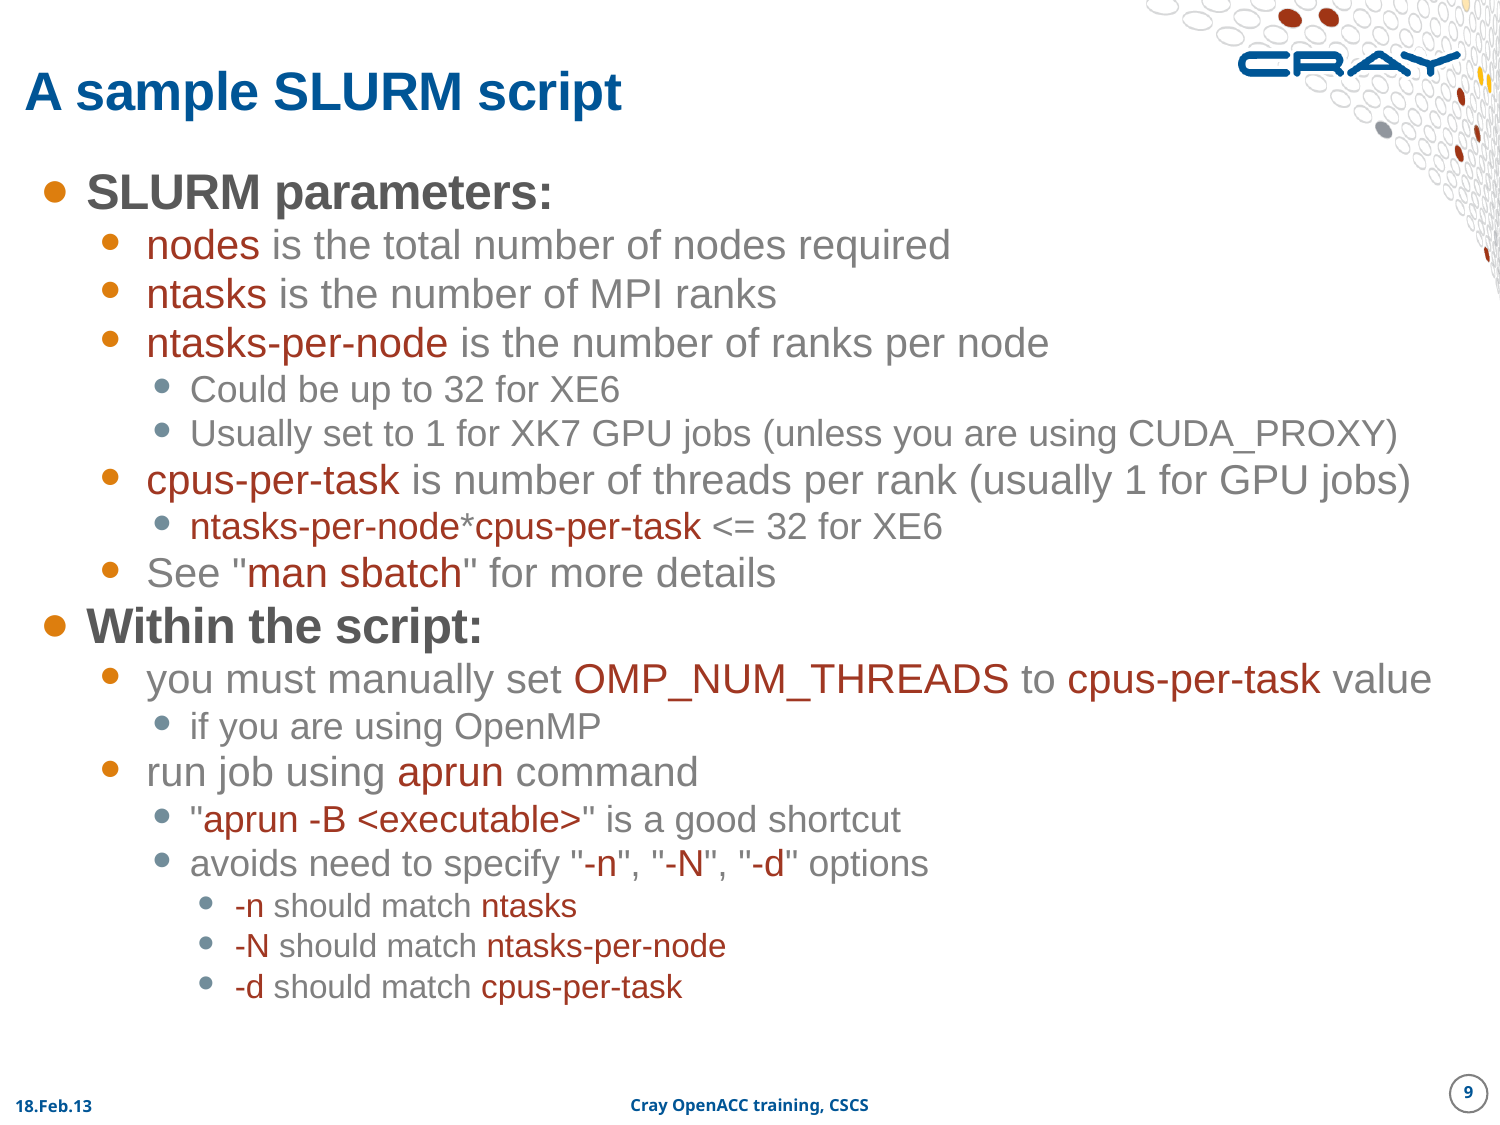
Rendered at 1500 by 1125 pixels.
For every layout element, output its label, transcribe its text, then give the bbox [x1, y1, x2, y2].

footer Cray OpenACC training, CSCS [512, 1087, 988, 1125]
slide_number 9 [1448, 1073, 1489, 1114]
title A sample SLURM script [24, 24, 1225, 160]
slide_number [0, 1087, 350, 1125]
list SLURM parameters: nodes is the total number of nodes required ntasks is the number of MPI ranks ntasks-per-node is the number of ranks per node Could be up to 32 for XE6 Usually set to 1 for XK7 GPU jobs (unless you are using CUDA_PROXY) cpus-per-task is number of threads per rank (usually 1 for GPU jobs) ntasks-per-node*cpus-per-task <= 32 for XE6 See "man sbatch" for more details Within the script: you must manually set OMP_NUM_THREADS to cpus-per-task value if you are using OpenMP run job using aprun command "aprun -B <executable>" is a good shortcut avoids need to specify "-n", "-N", "-d" options -n should match ntasks -N should match ntasks-per-node -d should match cpus-per-task [24, 160, 1463, 1063]
picture [0, 0, 1500, 1125]
